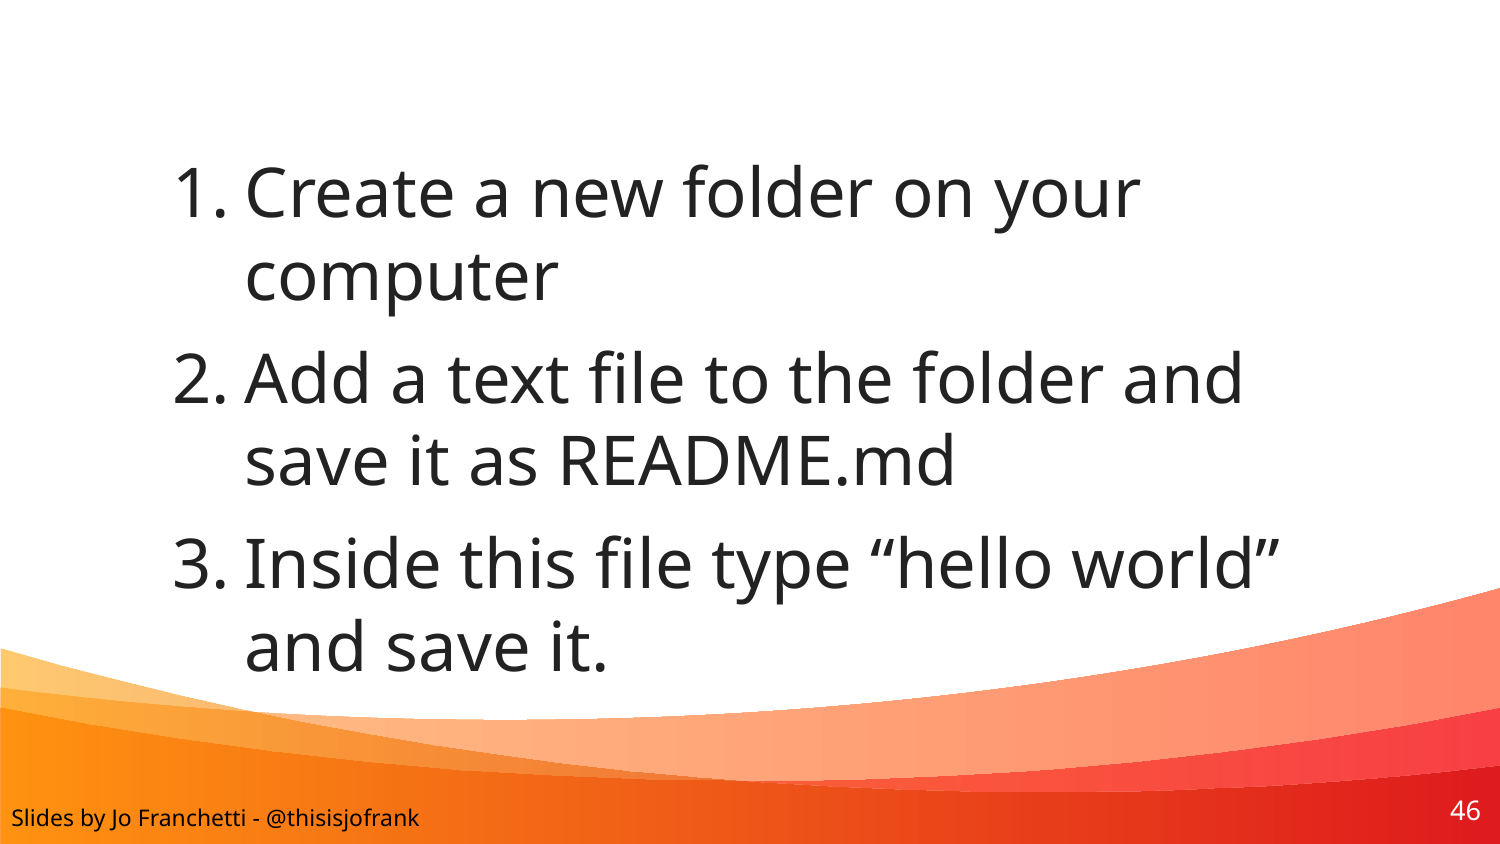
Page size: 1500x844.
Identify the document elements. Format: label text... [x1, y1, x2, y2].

title Create a new folder on your computer Add a text file to the folder and save it as README.md Inside this file type “hello world” and save it. [169, 148, 1307, 643]
slide_number ‹#› [1391, 779, 1482, 844]
